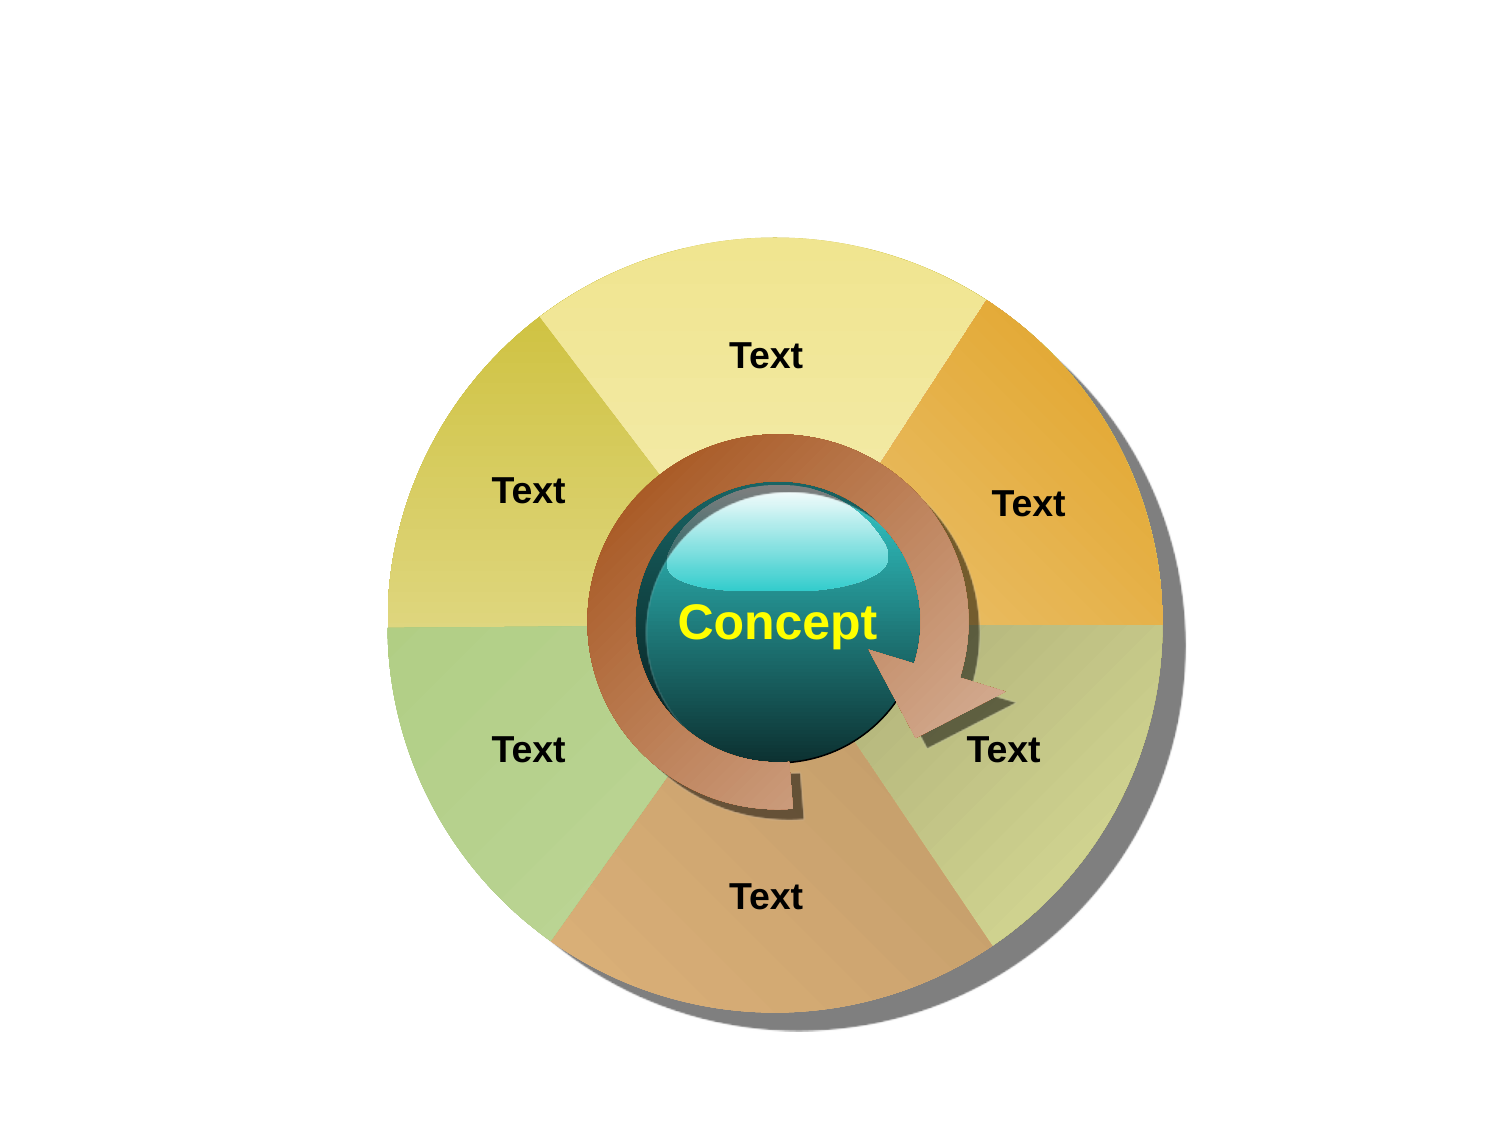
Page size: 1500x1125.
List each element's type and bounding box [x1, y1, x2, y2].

text_box [387, 237, 1163, 1013]
